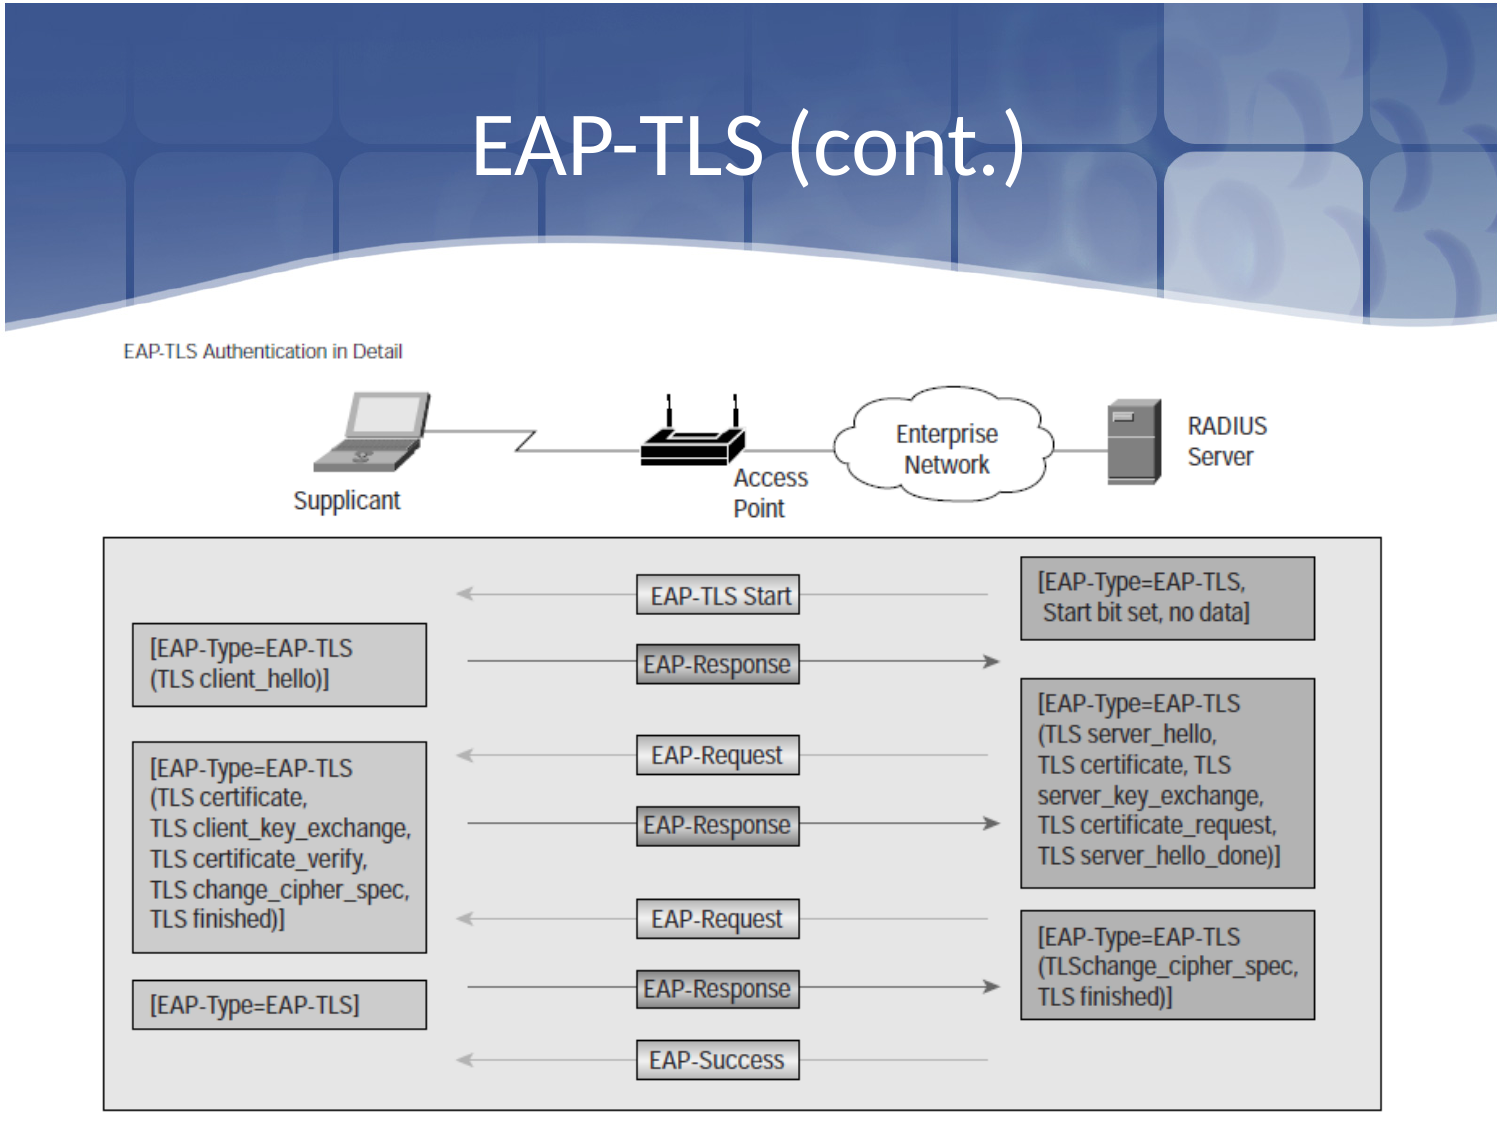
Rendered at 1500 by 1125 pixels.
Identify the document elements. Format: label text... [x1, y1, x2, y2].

title EAP-TLS (cont.) [74, 44, 1426, 233]
picture [0, 0, 1500, 1125]
